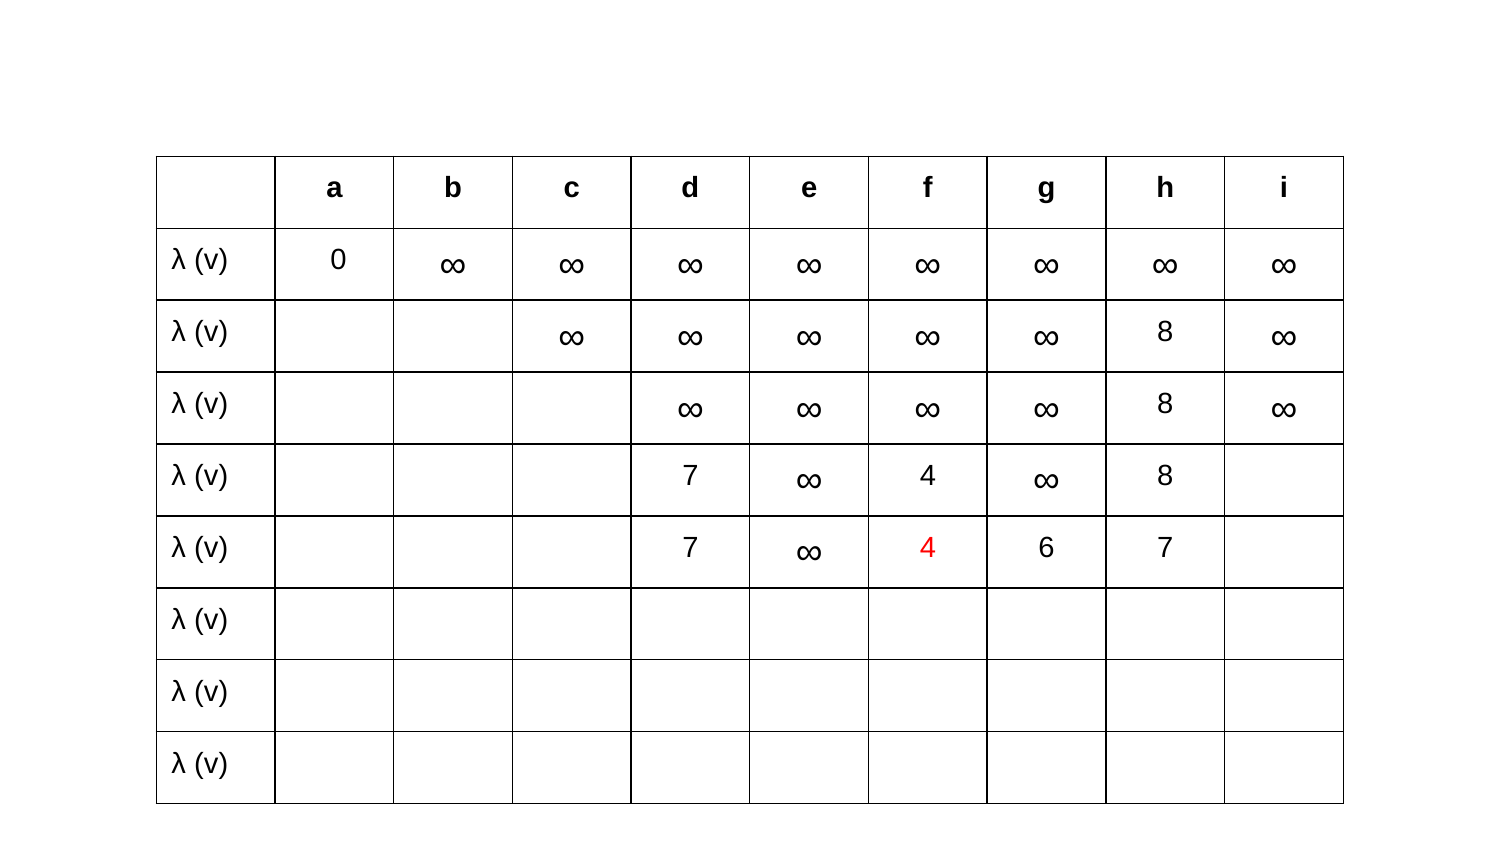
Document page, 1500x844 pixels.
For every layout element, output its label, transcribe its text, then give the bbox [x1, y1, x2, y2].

table_cell λ (v) [157, 229, 274, 299]
table_cell ∞ [1225, 301, 1343, 371]
table_header g [988, 157, 1105, 228]
table_cell [513, 732, 630, 803]
table_cell [869, 732, 986, 803]
table_cell [276, 373, 393, 443]
table_cell λ (v) [157, 373, 274, 443]
table_cell ∞ [513, 301, 630, 371]
table_cell 4 [869, 445, 986, 515]
table_header f [869, 157, 986, 228]
table_cell [276, 660, 393, 731]
table_cell 8 [1107, 445, 1224, 515]
table_cell ∞ [1225, 373, 1343, 443]
table_cell [513, 660, 630, 731]
table_cell [1107, 732, 1224, 803]
table_cell [513, 517, 630, 587]
table_cell [513, 445, 630, 515]
table_cell ∞ [869, 229, 986, 299]
table_cell 8 [1107, 373, 1224, 443]
table_cell λ (v) [157, 660, 274, 731]
table_cell [394, 660, 512, 731]
table_cell 8 [1107, 301, 1224, 371]
table_header d [632, 157, 749, 228]
table_cell ∞ [750, 445, 868, 515]
table_cell [394, 301, 512, 371]
table_cell λ (v) [157, 589, 274, 659]
table_cell [750, 732, 868, 803]
table_cell [1225, 589, 1343, 659]
table_cell [869, 589, 986, 659]
table_cell ∞ [869, 373, 986, 443]
table_cell [394, 445, 512, 515]
table_cell ∞ [1107, 229, 1224, 299]
table_cell [1225, 660, 1343, 731]
table_cell ∞ [750, 373, 868, 443]
table_cell [394, 373, 512, 443]
table_cell 7 [632, 445, 749, 515]
table_cell [632, 660, 749, 731]
table_cell ∞ [750, 301, 868, 371]
table_cell ∞ [513, 229, 630, 299]
table_cell [988, 589, 1105, 659]
table_cell ∞ [632, 229, 749, 299]
table_cell ∞ [988, 445, 1105, 515]
table_cell ∞ [632, 301, 749, 371]
table_cell 0 [276, 229, 393, 299]
table_cell [394, 589, 512, 659]
table_cell [1107, 660, 1224, 731]
table_cell [632, 589, 749, 659]
table_cell ∞ [750, 517, 868, 587]
table_cell [1225, 732, 1343, 803]
table_cell [1107, 589, 1224, 659]
table_cell [276, 445, 393, 515]
table_cell [750, 660, 868, 731]
table_cell [513, 373, 630, 443]
table_cell λ (v) [157, 445, 274, 515]
table_cell ∞ [750, 229, 868, 299]
table_header [157, 157, 274, 228]
table_cell ∞ [988, 373, 1105, 443]
table_cell [276, 732, 393, 803]
table_cell [988, 732, 1105, 803]
table_cell [1225, 445, 1343, 515]
table_cell λ (v) [157, 517, 274, 587]
table_cell [632, 732, 749, 803]
table_header c [513, 157, 630, 228]
table_header a [276, 157, 393, 228]
table_cell 4 [869, 517, 986, 587]
table_cell ∞ [869, 301, 986, 371]
table_cell [276, 517, 393, 587]
table_cell [750, 589, 868, 659]
table_cell ∞ [988, 229, 1105, 299]
table_cell [276, 301, 393, 371]
table_header b [394, 157, 512, 228]
table_cell [988, 660, 1105, 731]
table_cell ∞ [632, 373, 749, 443]
table_cell λ (v) [157, 732, 274, 803]
table_header e [750, 157, 868, 228]
table_cell 7 [1107, 517, 1224, 587]
table_cell λ (v) [157, 301, 274, 371]
table_cell [869, 660, 986, 731]
table_cell 6 [988, 517, 1105, 587]
table_cell ∞ [988, 301, 1105, 371]
table_cell [394, 732, 512, 803]
table_cell [1225, 517, 1343, 587]
table_cell [513, 589, 630, 659]
table_cell [394, 517, 512, 587]
table_cell [276, 589, 393, 659]
table_header h [1107, 157, 1224, 228]
table_header i [1225, 157, 1343, 228]
table_cell ∞ [1225, 229, 1343, 299]
table_cell 7 [632, 517, 749, 587]
table_cell ∞ [394, 229, 512, 299]
